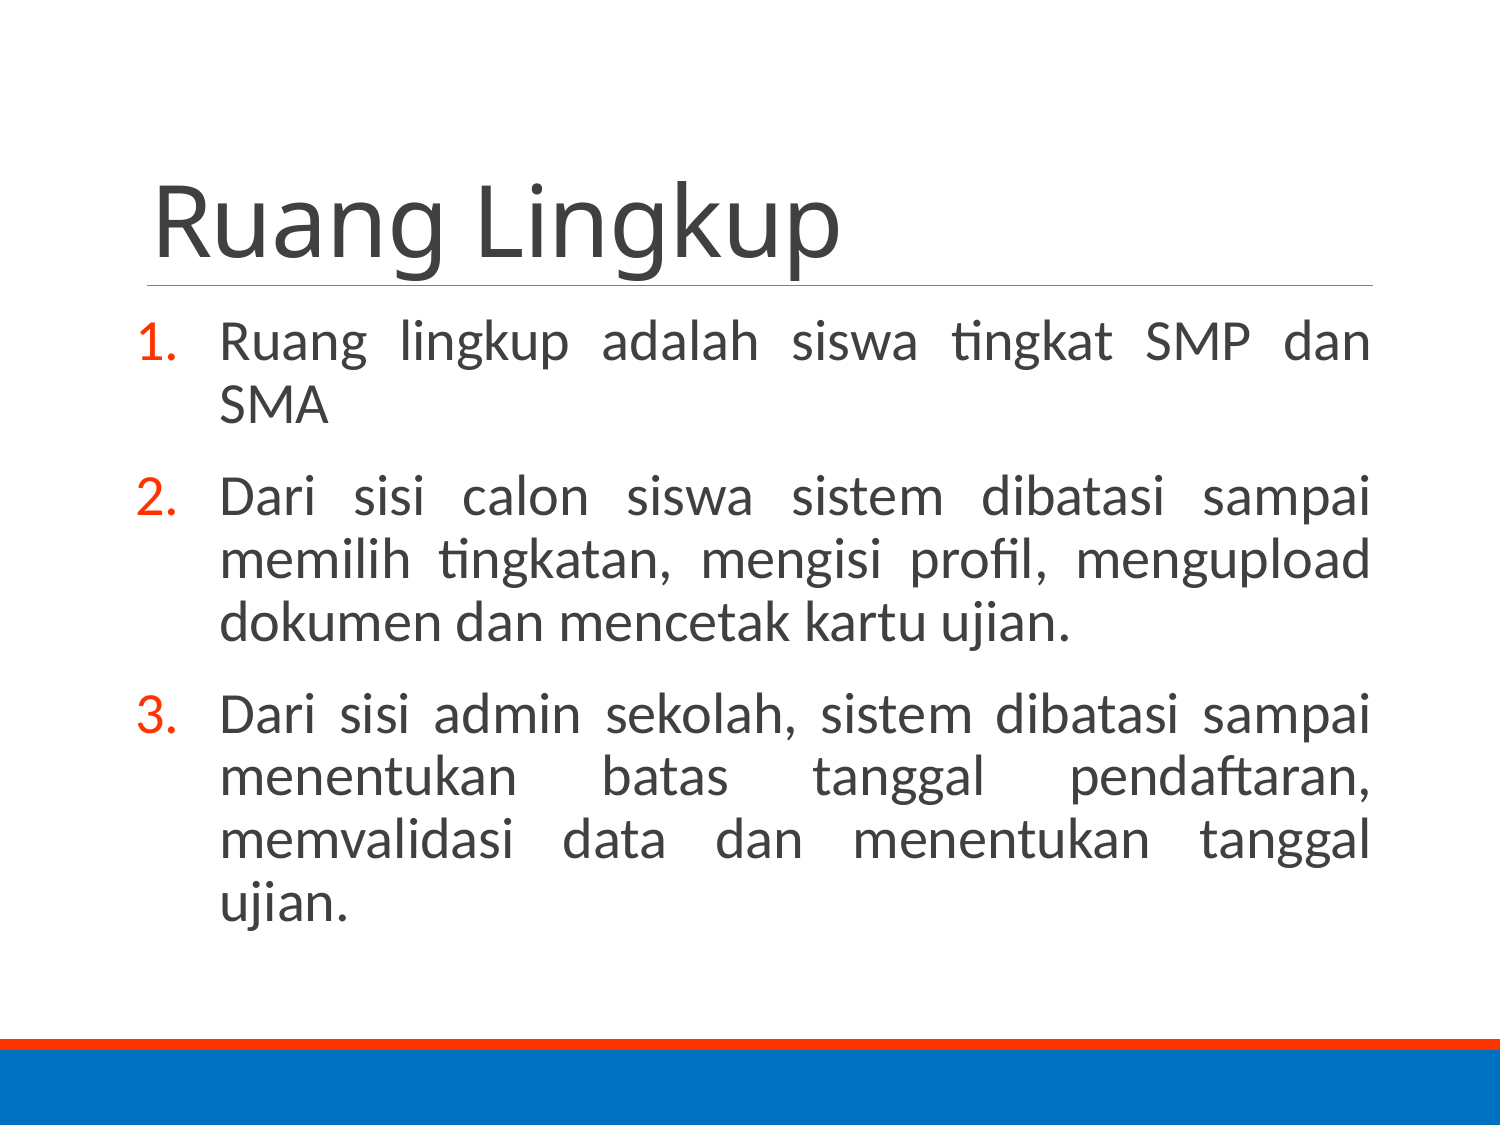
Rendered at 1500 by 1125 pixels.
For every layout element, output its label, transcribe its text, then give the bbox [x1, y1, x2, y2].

title Ruang Lingkup [135, 47, 1373, 285]
list Ruang lingkup adalah siswa tingkat SMP dan SMA Dari sisi calon siswa sistem dibatasi sampai memilih tingkatan, mengisi profil, mengupload dokumen dan mencetak kartu ujian. Dari sisi admin sekolah, sistem dibatasi sampai menentukan batas tanggal pendaftaran, memvalidasi data dan menentukan tanggal ujian. [135, 302, 1373, 963]
